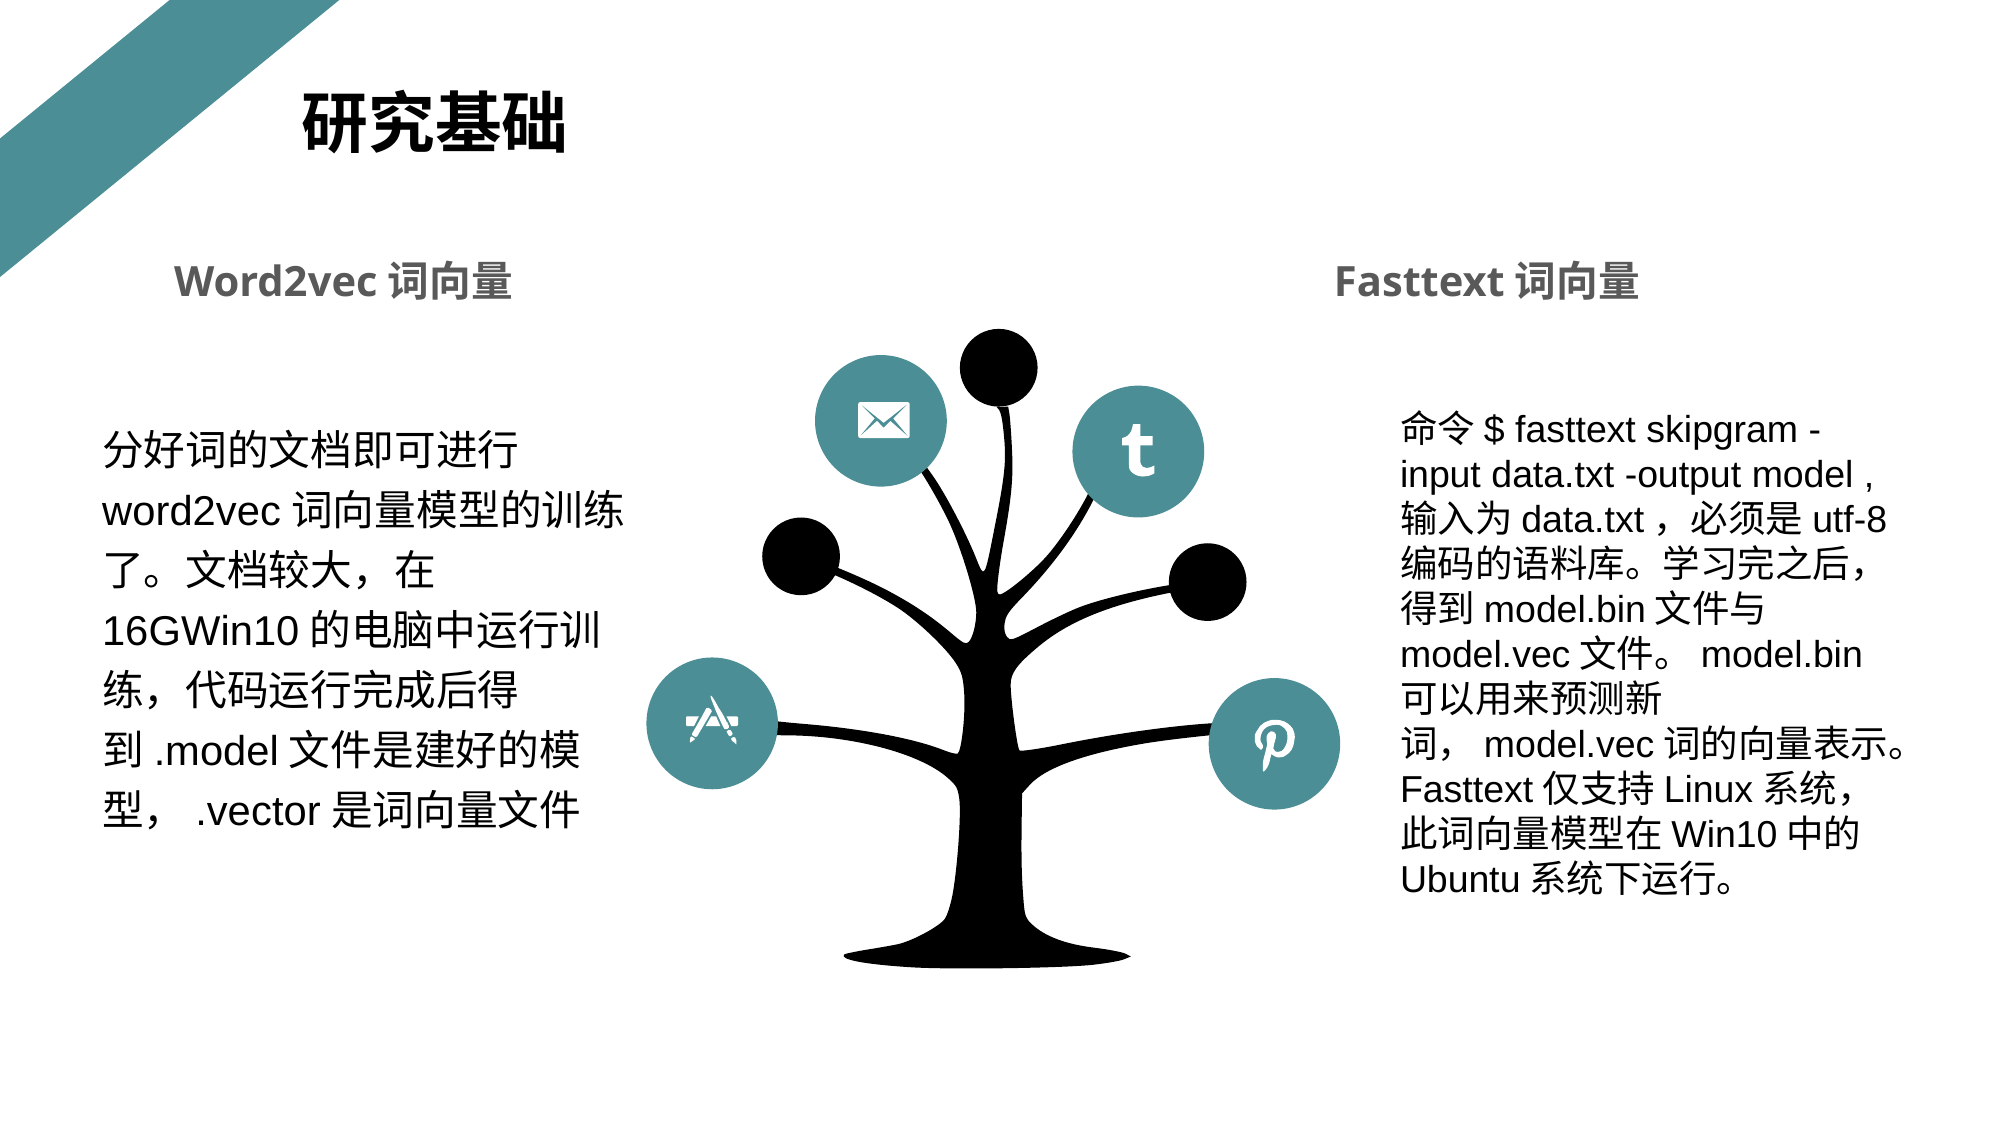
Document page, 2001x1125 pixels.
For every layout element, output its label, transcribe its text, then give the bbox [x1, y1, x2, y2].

text_box 命令$ fasttext skipgram -input data.txt -output model , 输入为data.txt，必须是utf-8编码的语料库。学习完之后，得到model.bin文件与 model.vec文件。model.bin可以用来预测新词，model.vec词的向量表示。Fasttext仅支持Linux系统，此词向量模型在Win10中的Ubuntu系统下运行。 [1385, 397, 1912, 953]
text_box [1168, 543, 1247, 621]
text_box 研究基础 [286, 73, 584, 169]
text_box [762, 517, 840, 596]
text_box [778, 406, 1208, 969]
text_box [1208, 678, 1341, 810]
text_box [1072, 385, 1205, 518]
text_box Fasttext词向量 [1319, 237, 1748, 313]
text_box [959, 328, 1038, 407]
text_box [646, 657, 778, 790]
text_box Word2vec词向量 [87, 237, 528, 313]
text_box 分好词的文档即可进行word2vec词向量模型的训练了。文档较大，在16GWin10的电脑中运行训练，代码运行完成后得到.model文件是建好的模型，.vector是词向量文件 [87, 406, 647, 842]
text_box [814, 355, 947, 487]
